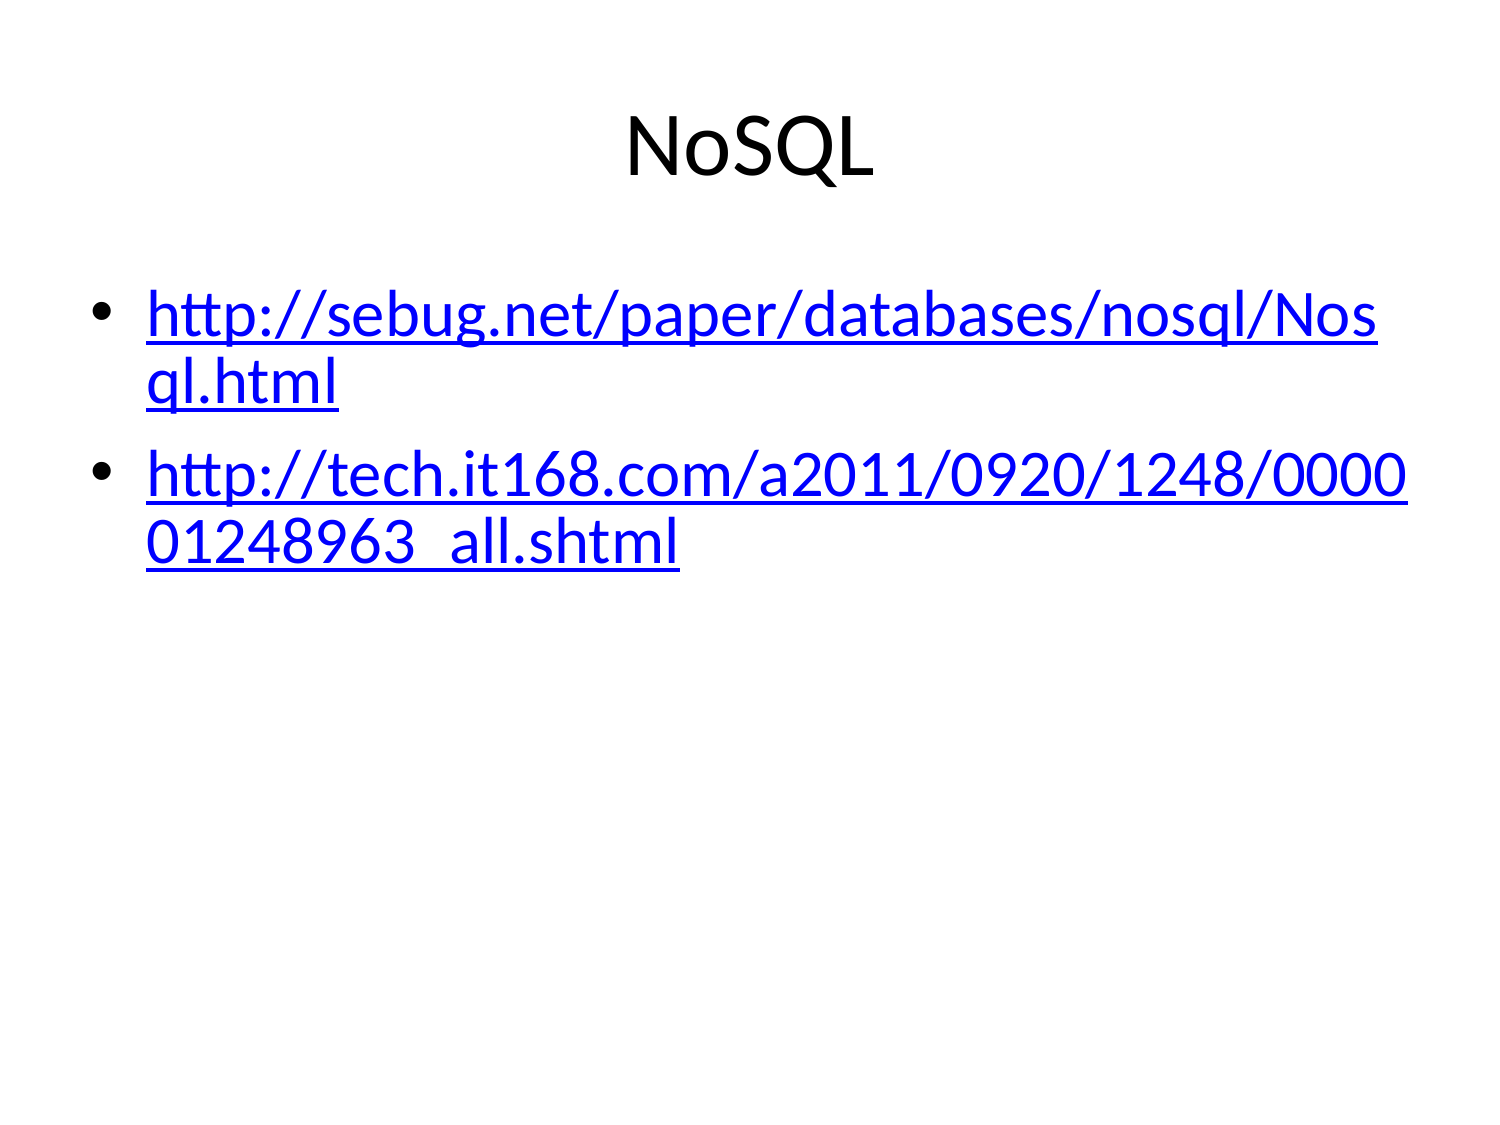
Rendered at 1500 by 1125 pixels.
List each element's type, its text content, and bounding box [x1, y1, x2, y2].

list http://sebug.net/paper/databases/nosql/Nosql.html http://tech.it168.com/a2011/0920/1248/000001248963_all.shtml [75, 262, 1425, 1005]
title NoSQL [75, 45, 1425, 233]
